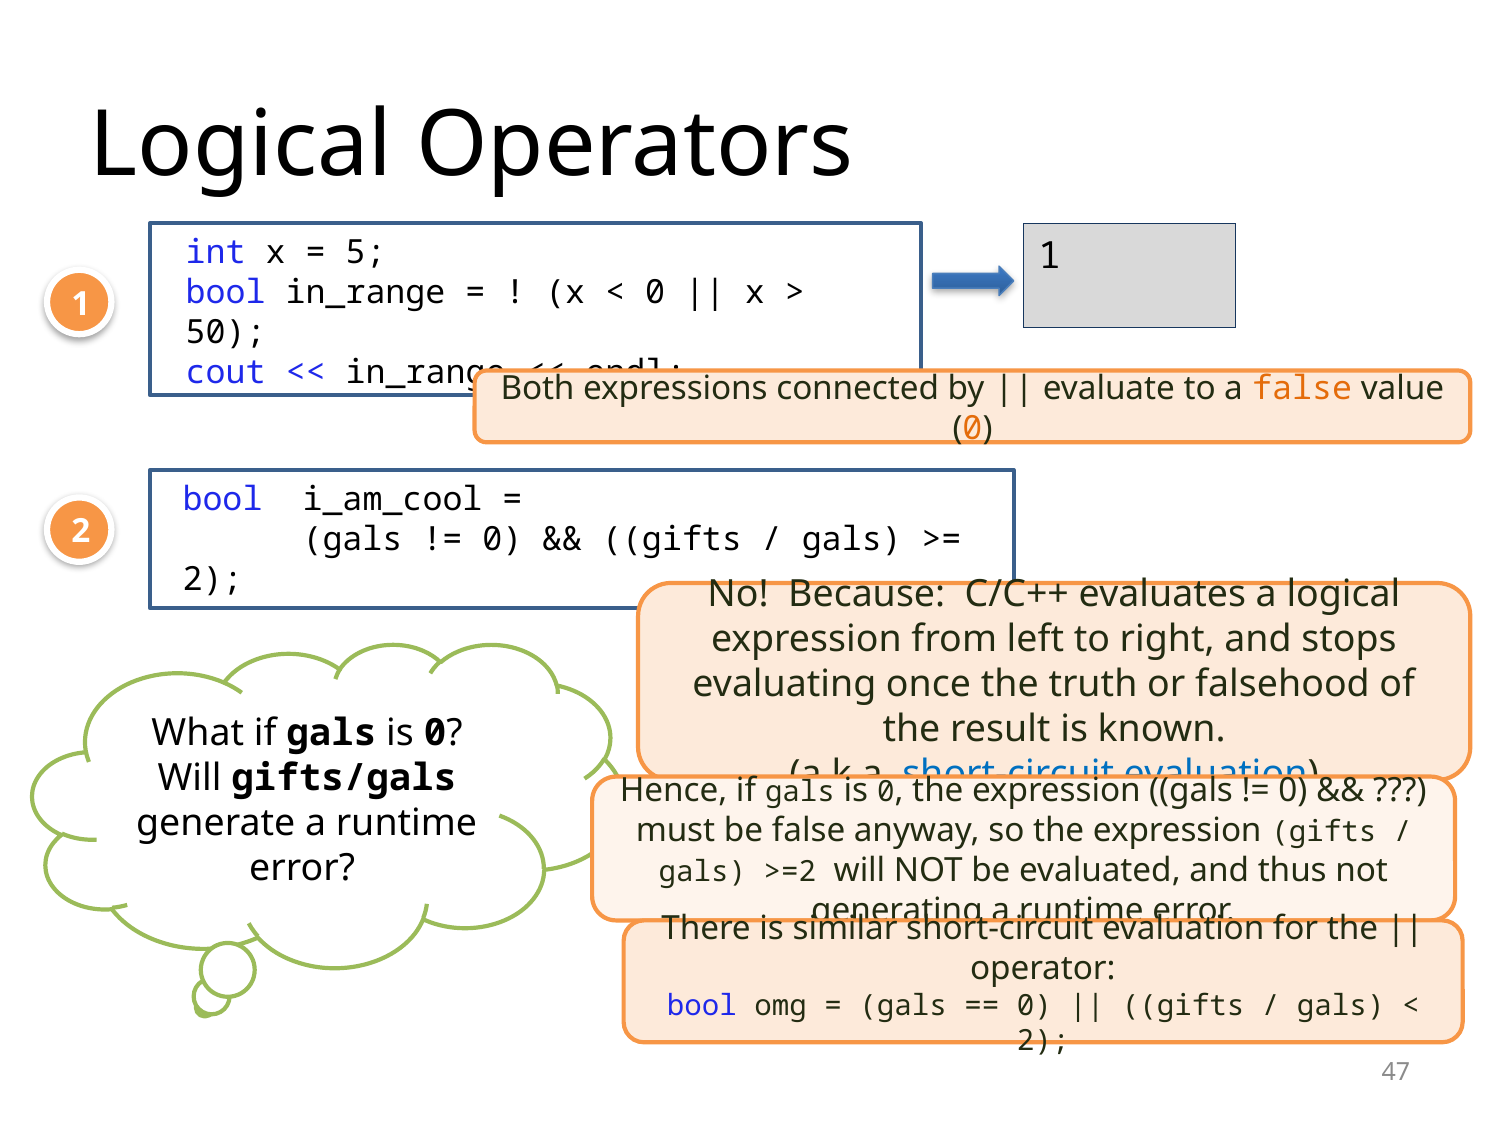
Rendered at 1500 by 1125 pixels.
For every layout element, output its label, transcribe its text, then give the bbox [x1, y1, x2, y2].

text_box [32, 469, 1014, 968]
text_box <number> [1074, 1045, 1425, 1103]
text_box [149, 222, 922, 398]
text_box Logical Operators [74, 45, 1425, 233]
text_box [931, 265, 1015, 297]
text_box There is similar short-circuit evaluation for the || operator: bool omg = (gals == 0) || ((gifts / gals) < 2); [621, 918, 1465, 1045]
text_box 1 [43, 266, 115, 338]
text_box 1 [1023, 223, 1236, 328]
text_box No! Because: C/C++ evaluates a logical expression from left to right, and stops evaluating once the truth or falsehood of the result is known. (a.k.a. short-circuit evaluation) [1019, 580, 1473, 780]
text_box Hence, if gals is 0, the expression ((gals != 0) && ???) must be false anyway, so the expression (gifts / gals) >=2 will NOT be evaluated, and thus not generating a runtime error. [1019, 774, 1458, 918]
text_box Both expressions connected by || evaluate to a false value (0) [472, 368, 1473, 445]
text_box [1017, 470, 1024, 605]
